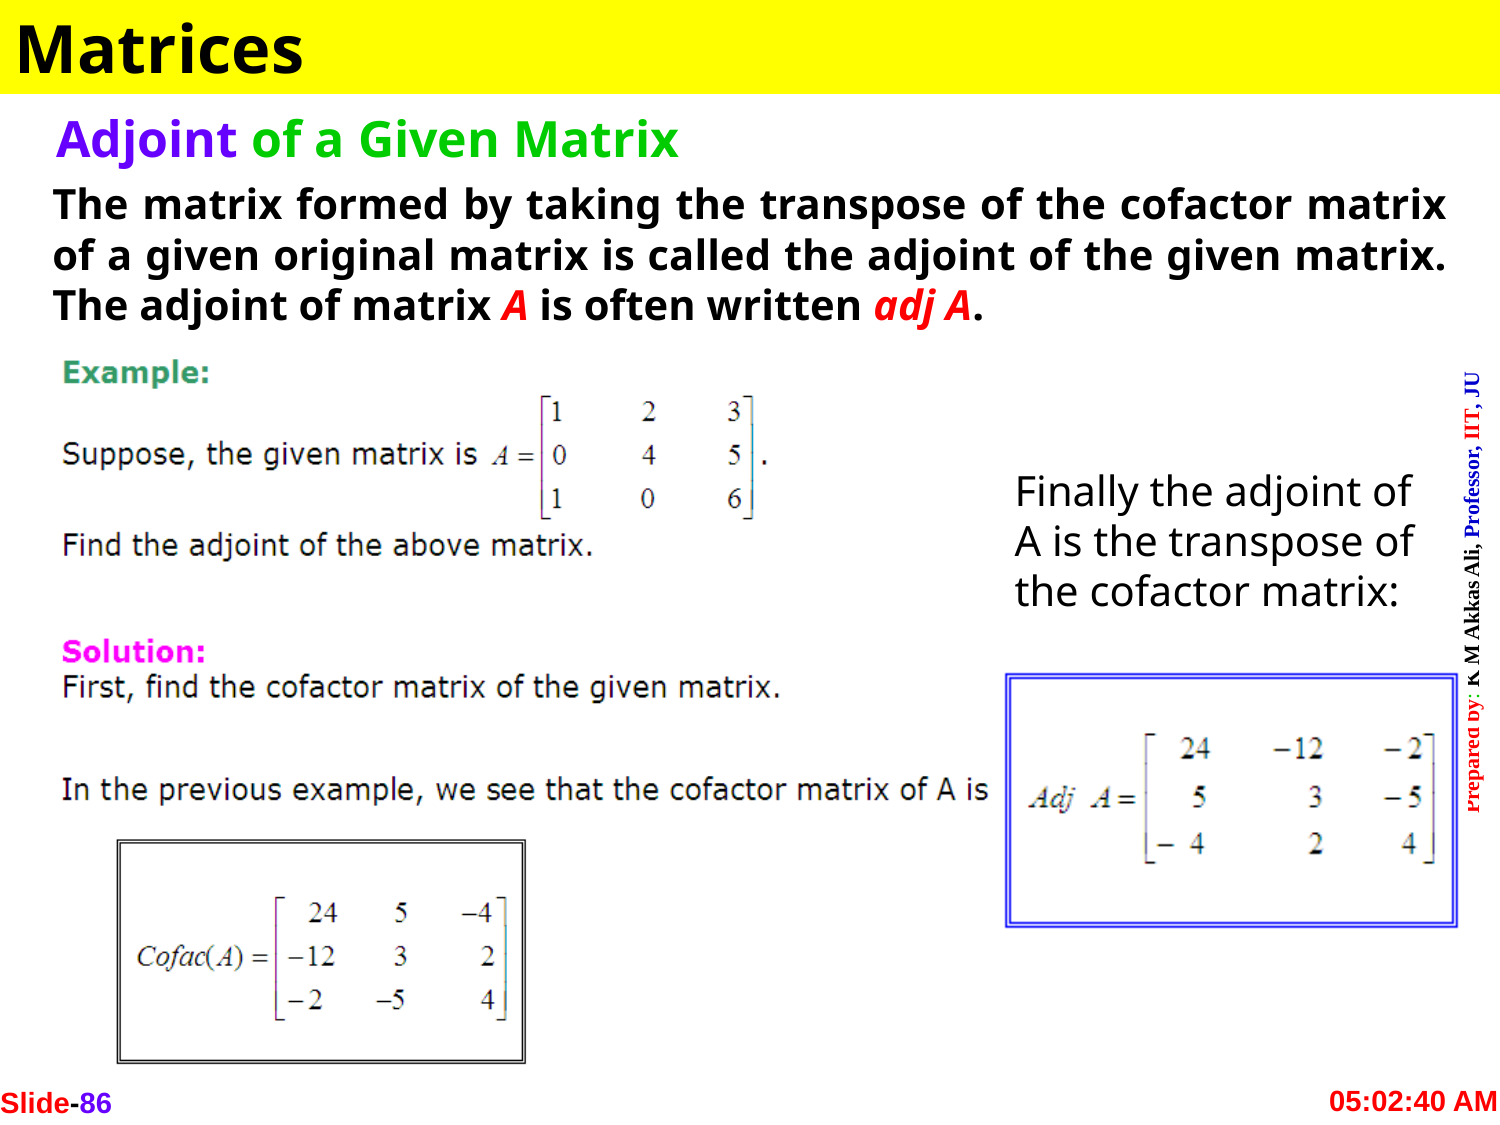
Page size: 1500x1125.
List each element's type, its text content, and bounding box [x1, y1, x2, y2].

text_box Finally the adjoint of A is the transpose of the cofactor matrix: [1004, 457, 1463, 623]
text_box Matrices [0, 0, 1500, 94]
picture [37, 337, 1468, 1074]
slide_number Slide-86 [0, 1076, 336, 1125]
text_box The matrix formed by taking the transpose of the cofactor matrix of a given original matrix is called the adjoint of the given matrix. The adjoint of matrix A is often written adj A. [37, 170, 1463, 336]
text_box Adjoint of a Given Matrix [41, 99, 695, 170]
